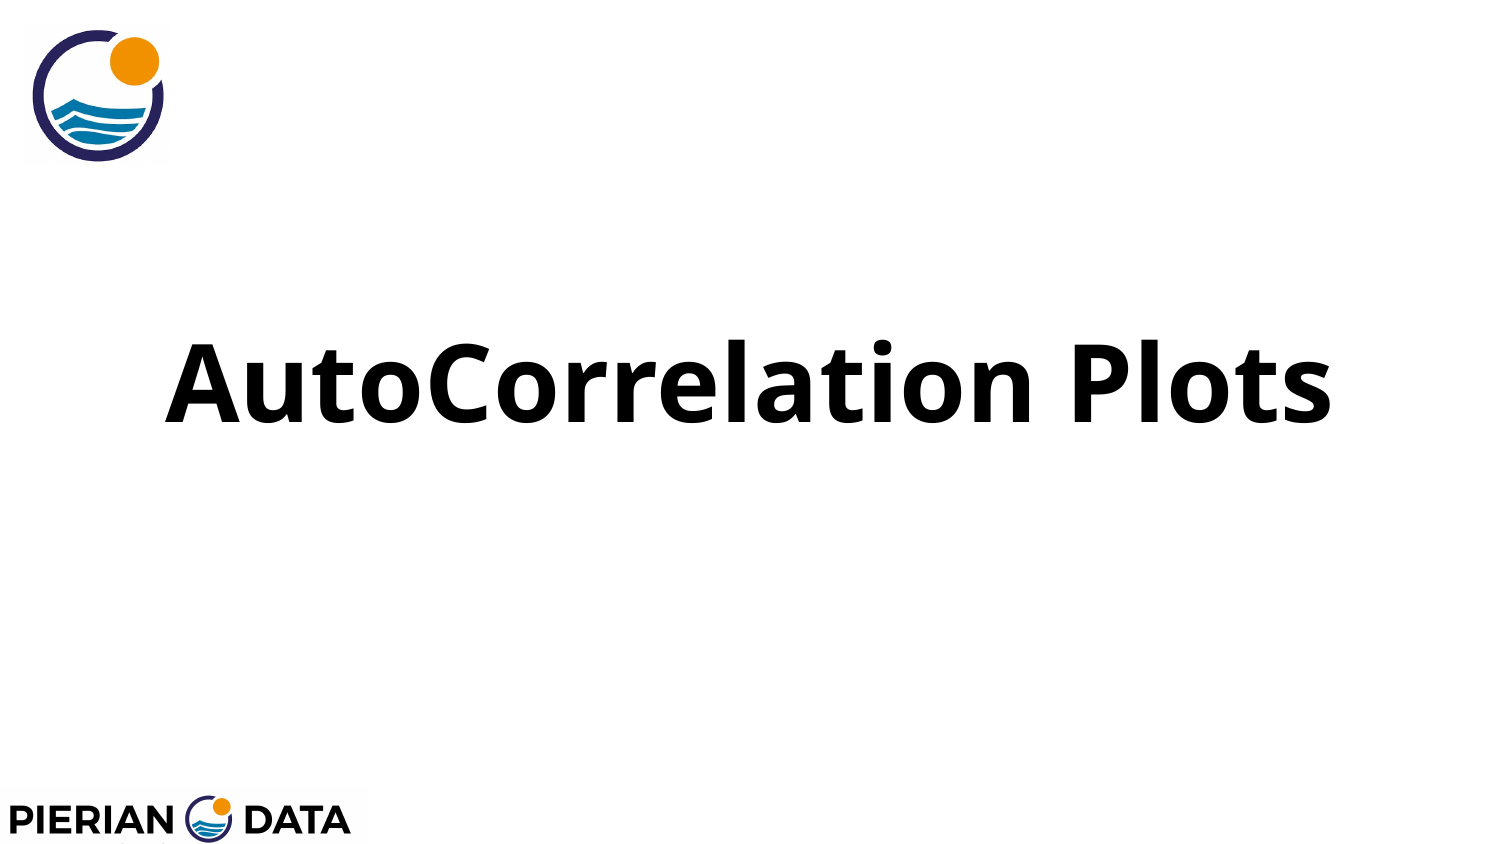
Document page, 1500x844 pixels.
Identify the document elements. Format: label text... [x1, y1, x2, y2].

title AutoCorrelation Plots [51, 122, 1449, 459]
picture [0, 787, 368, 844]
picture [24, 24, 172, 167]
